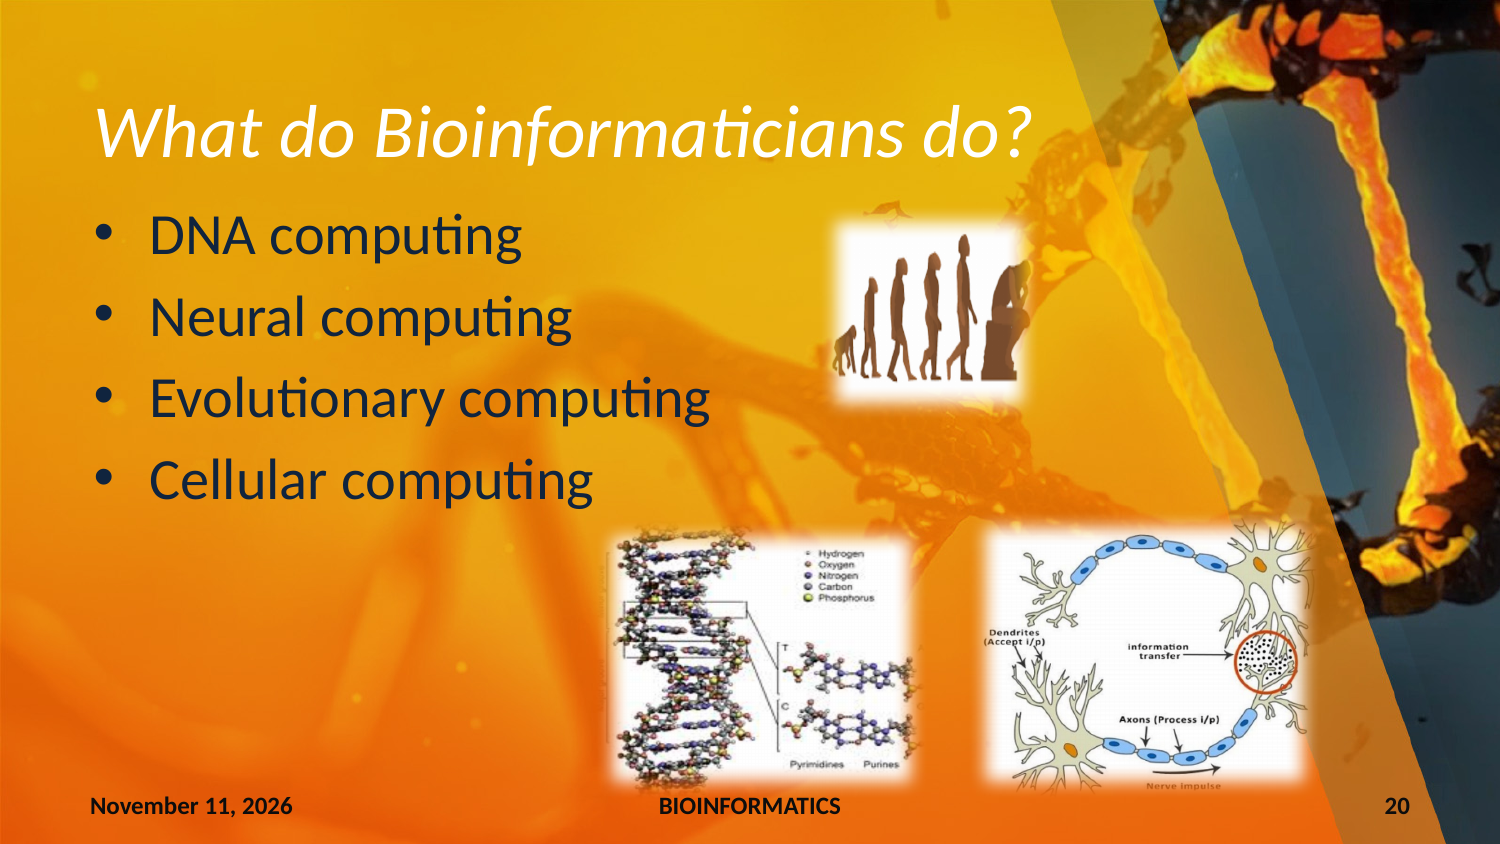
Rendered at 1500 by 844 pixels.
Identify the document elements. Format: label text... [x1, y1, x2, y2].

picture [0, 0, 1500, 844]
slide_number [75, 782, 425, 827]
title What do Bioinformaticians do? [78, 67, 1141, 187]
footer BIOINFORMATICS [512, 782, 988, 827]
list DNA computing Neural computing Evolutionary computing Cellular computing [78, 188, 1145, 771]
slide_number 20 [1074, 782, 1425, 827]
